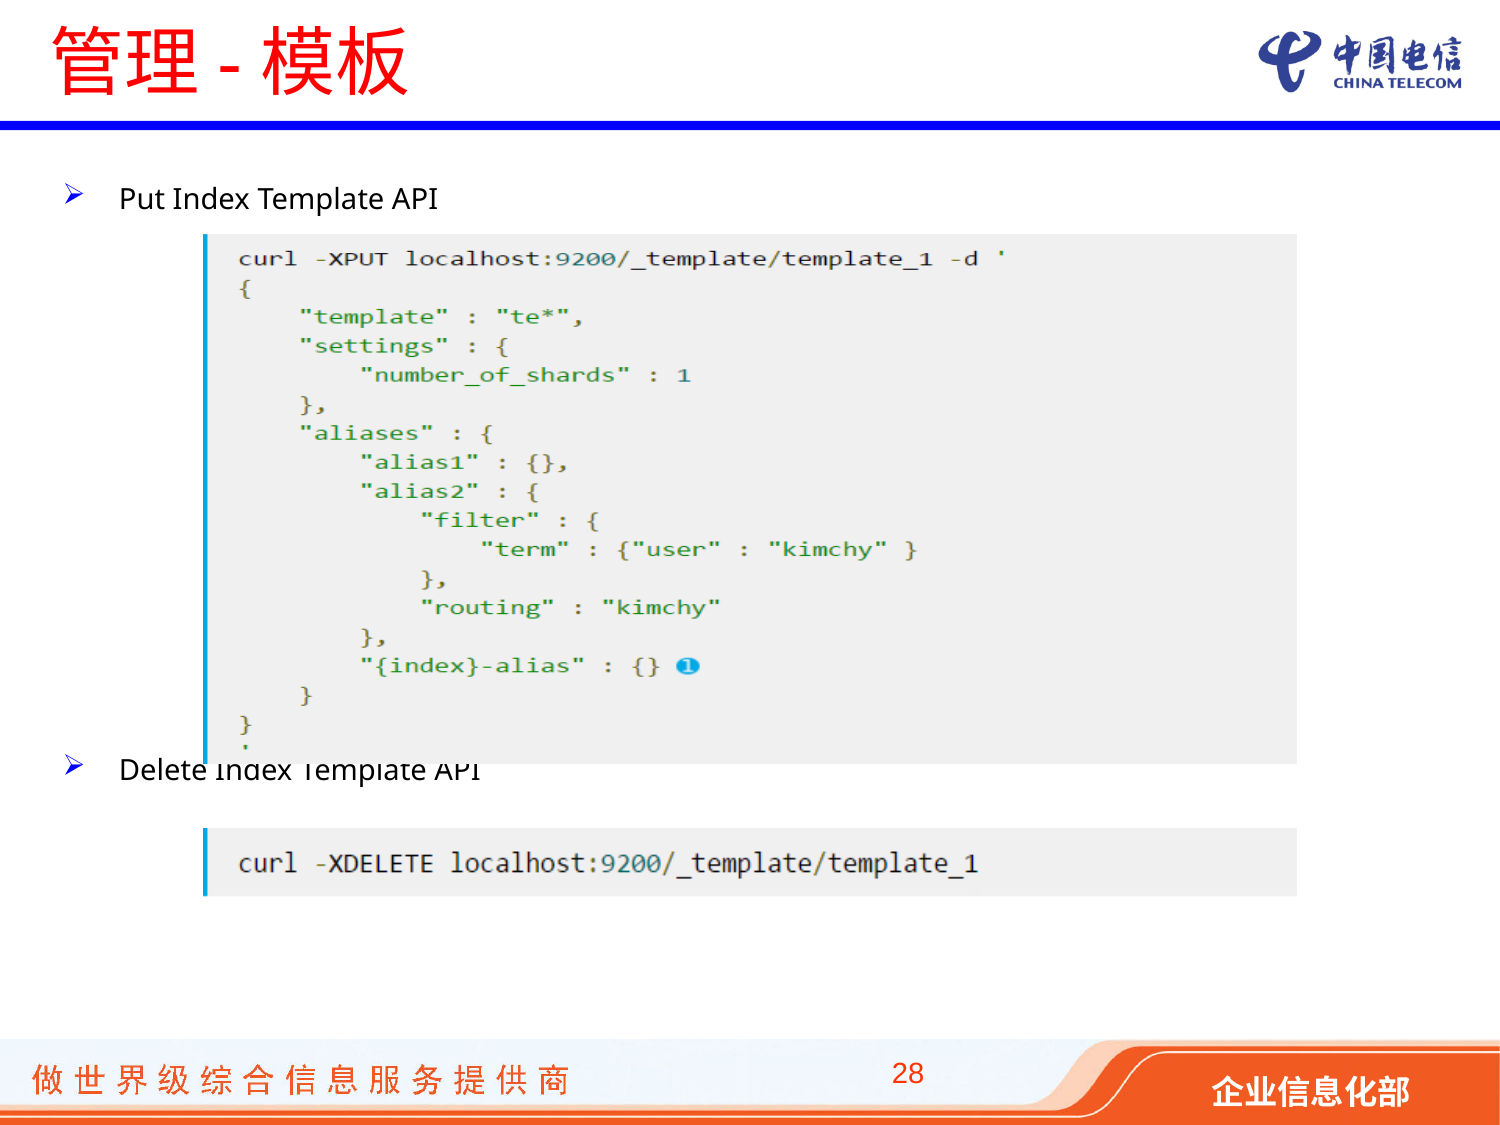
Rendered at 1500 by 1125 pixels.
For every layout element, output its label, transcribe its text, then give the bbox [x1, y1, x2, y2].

picture [202, 232, 1297, 764]
picture [1252, 31, 1471, 93]
list Put Index Template API Delete Index Template API [47, 172, 1453, 976]
title 管理-模板 [34, 11, 1187, 112]
picture [202, 828, 1297, 898]
picture [0, 1039, 1500, 1125]
